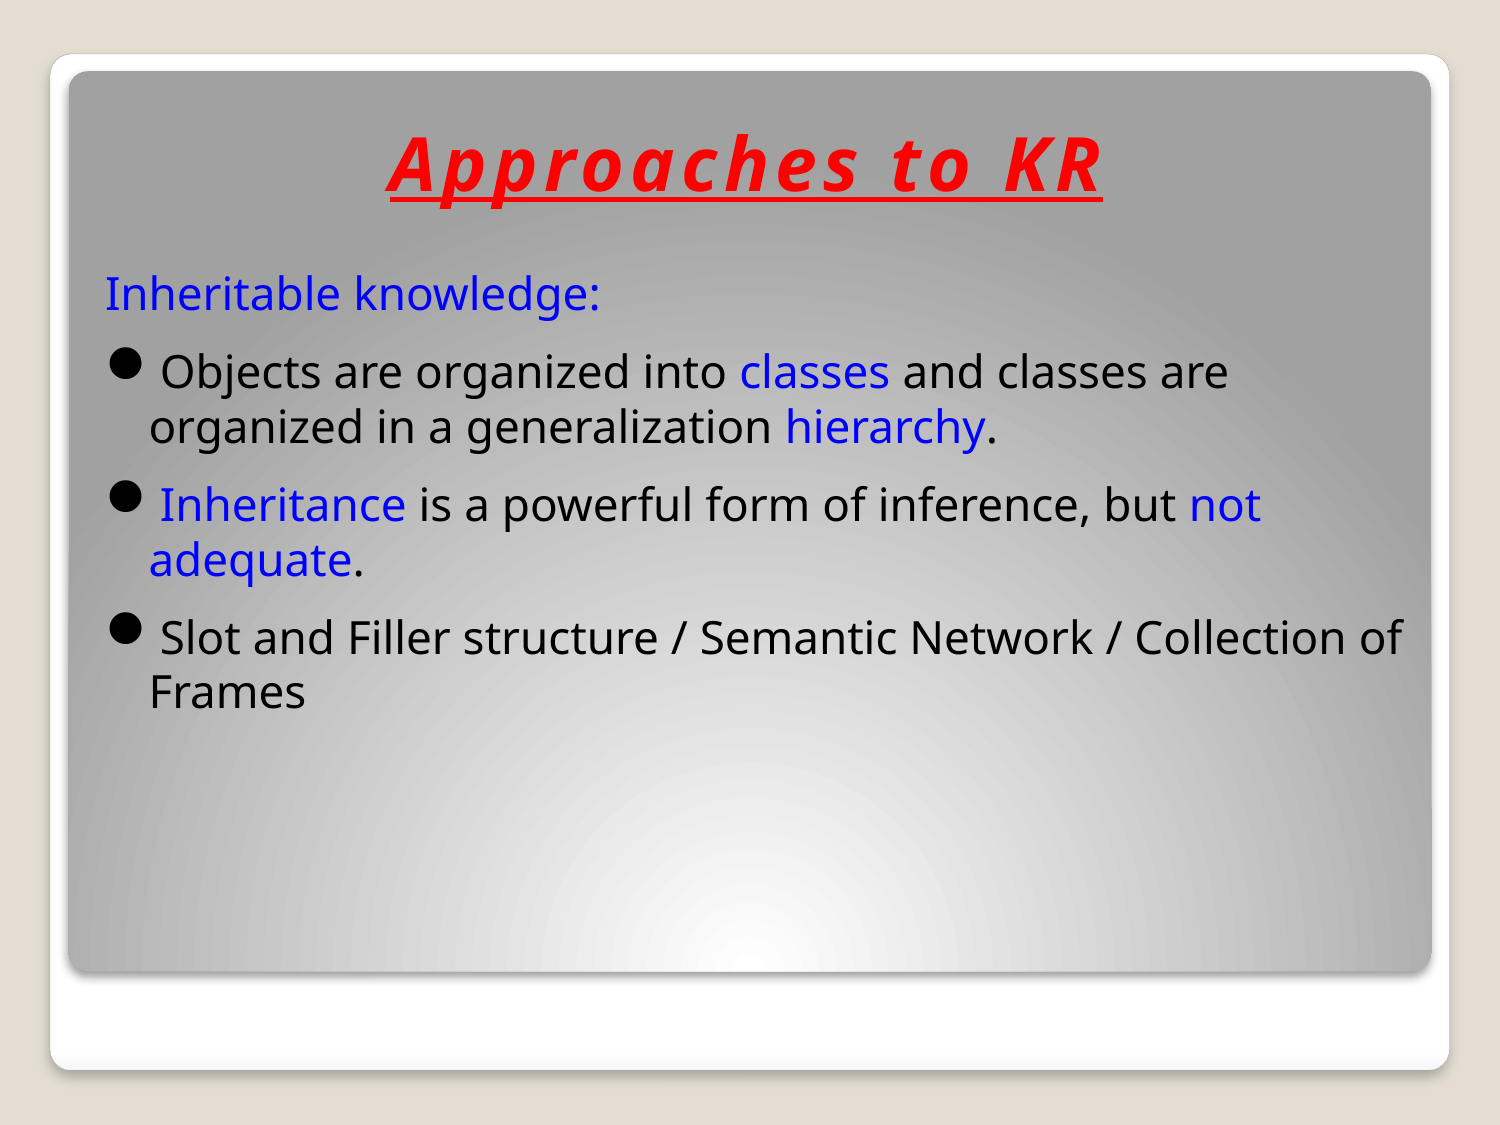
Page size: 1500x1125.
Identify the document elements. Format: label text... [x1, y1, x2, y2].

list Inheritable knowledge: Objects are organized into classes and classes are organized in a generalization hierarchy. Inheritance is a powerful form of inference, but not adequate. Slot and Filler structure / Semantic Network / Collection of Frames [75, 249, 1425, 975]
title Approaches to KR [75, 75, 1418, 248]
